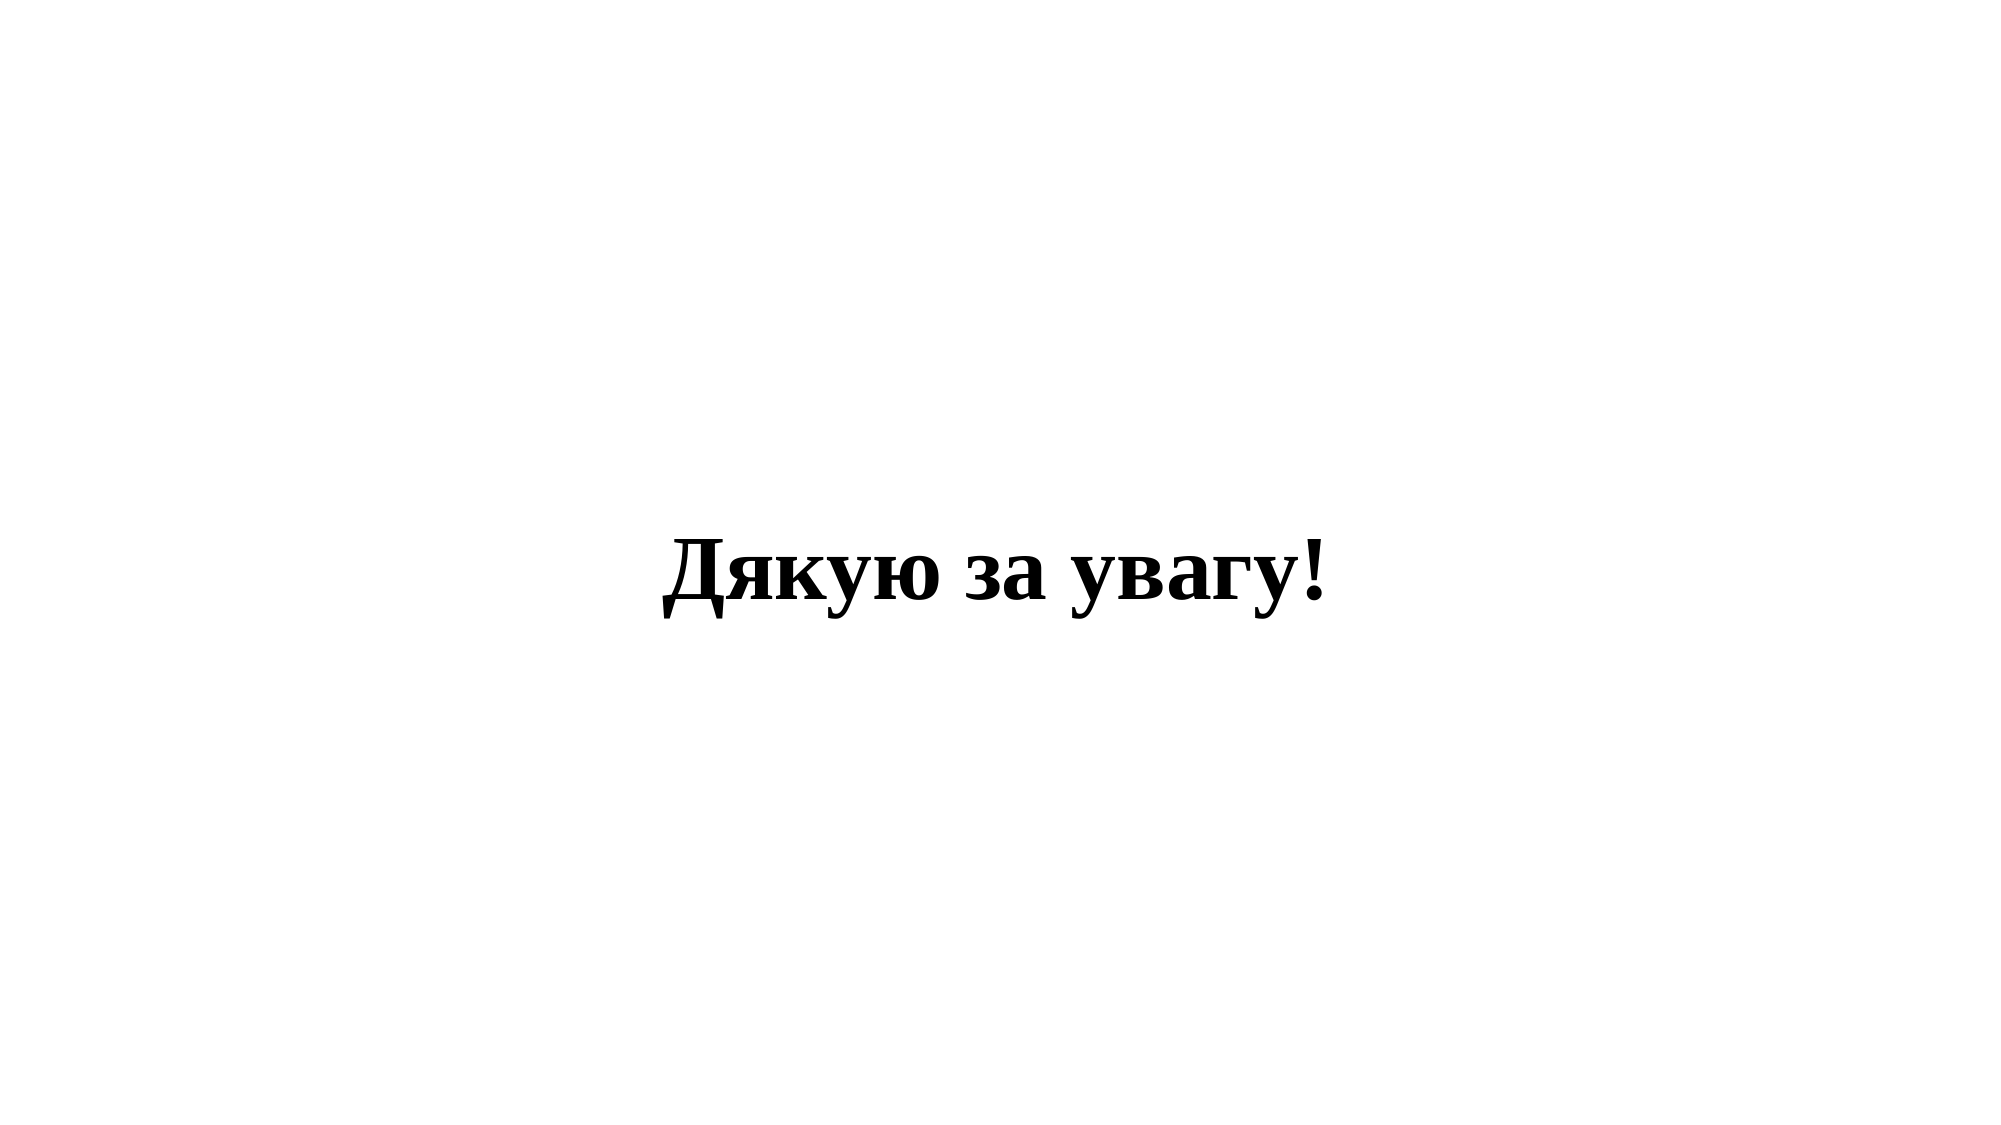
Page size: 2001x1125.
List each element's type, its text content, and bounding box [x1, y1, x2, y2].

title Дякую за увагу! [625, 461, 1368, 679]
